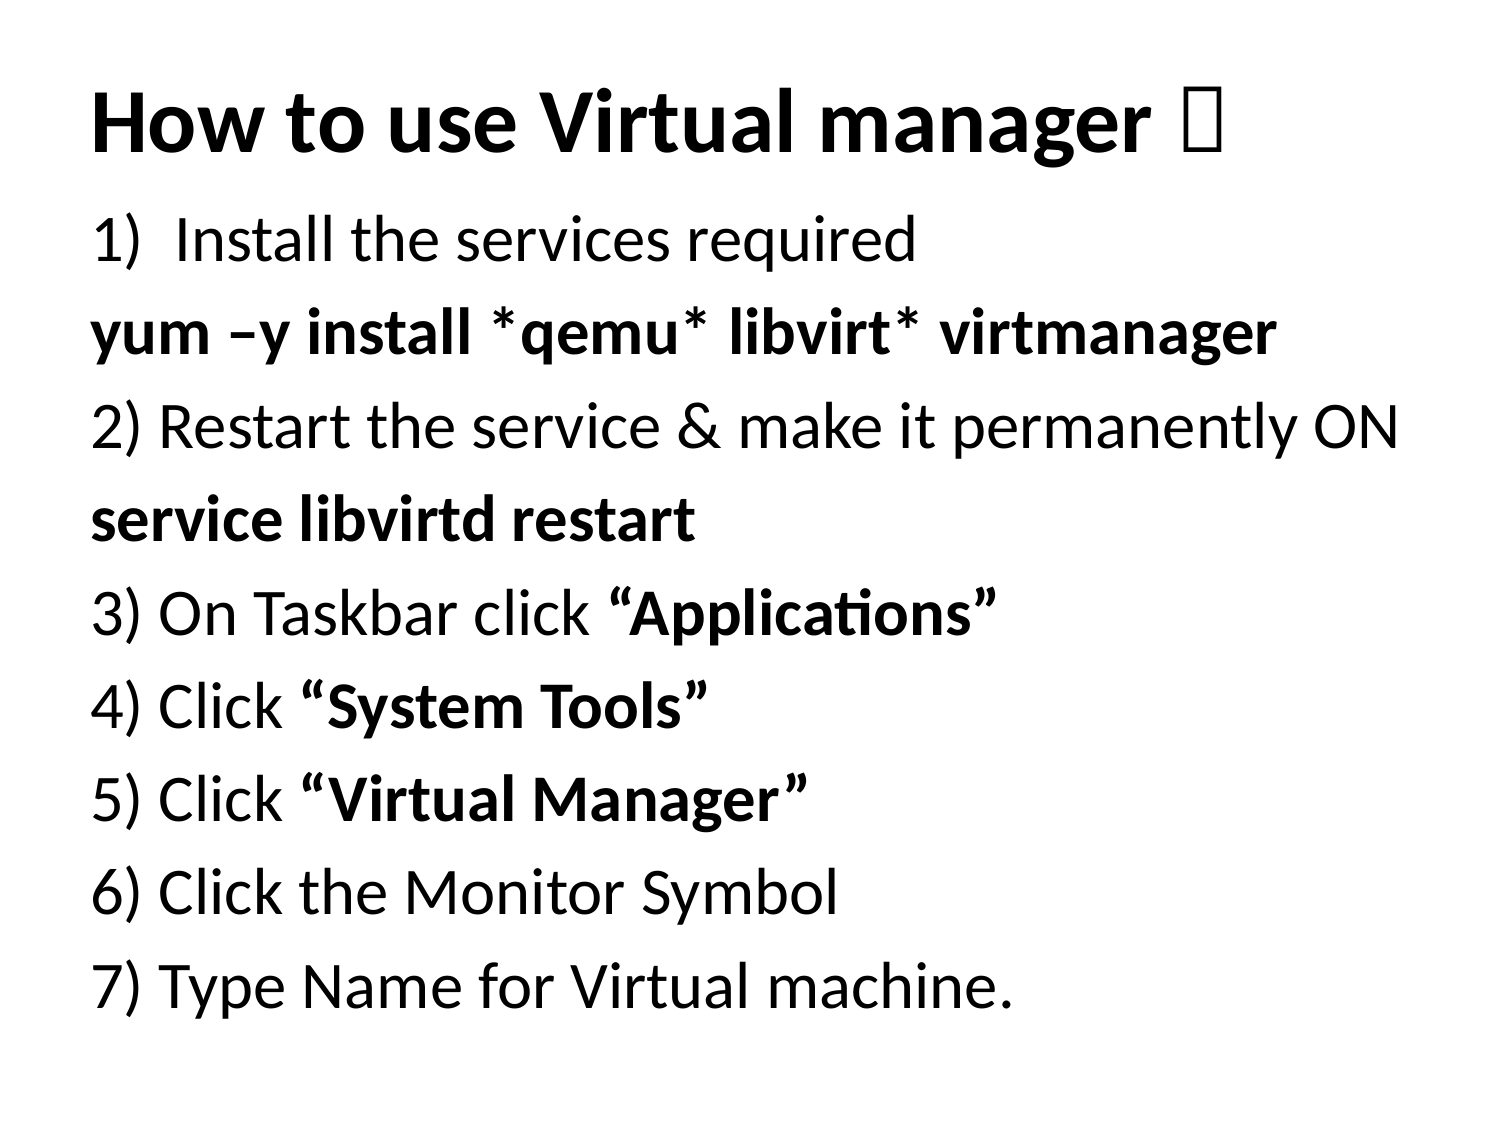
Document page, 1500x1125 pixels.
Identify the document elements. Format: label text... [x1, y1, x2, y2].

title How to use Virtual manager  [75, 45, 1425, 187]
list Install the services required yum –y install *qemu* libvirt* virtmanager 2) Restart the service & make it permanently ON service libvirtd restart 3) On Taskbar click “Applications” 4) Click “System Tools” 5) Click “Virtual Manager” 6) Click the Monitor Symbol 7) Type Name for Virtual machine. [75, 187, 1425, 1063]
